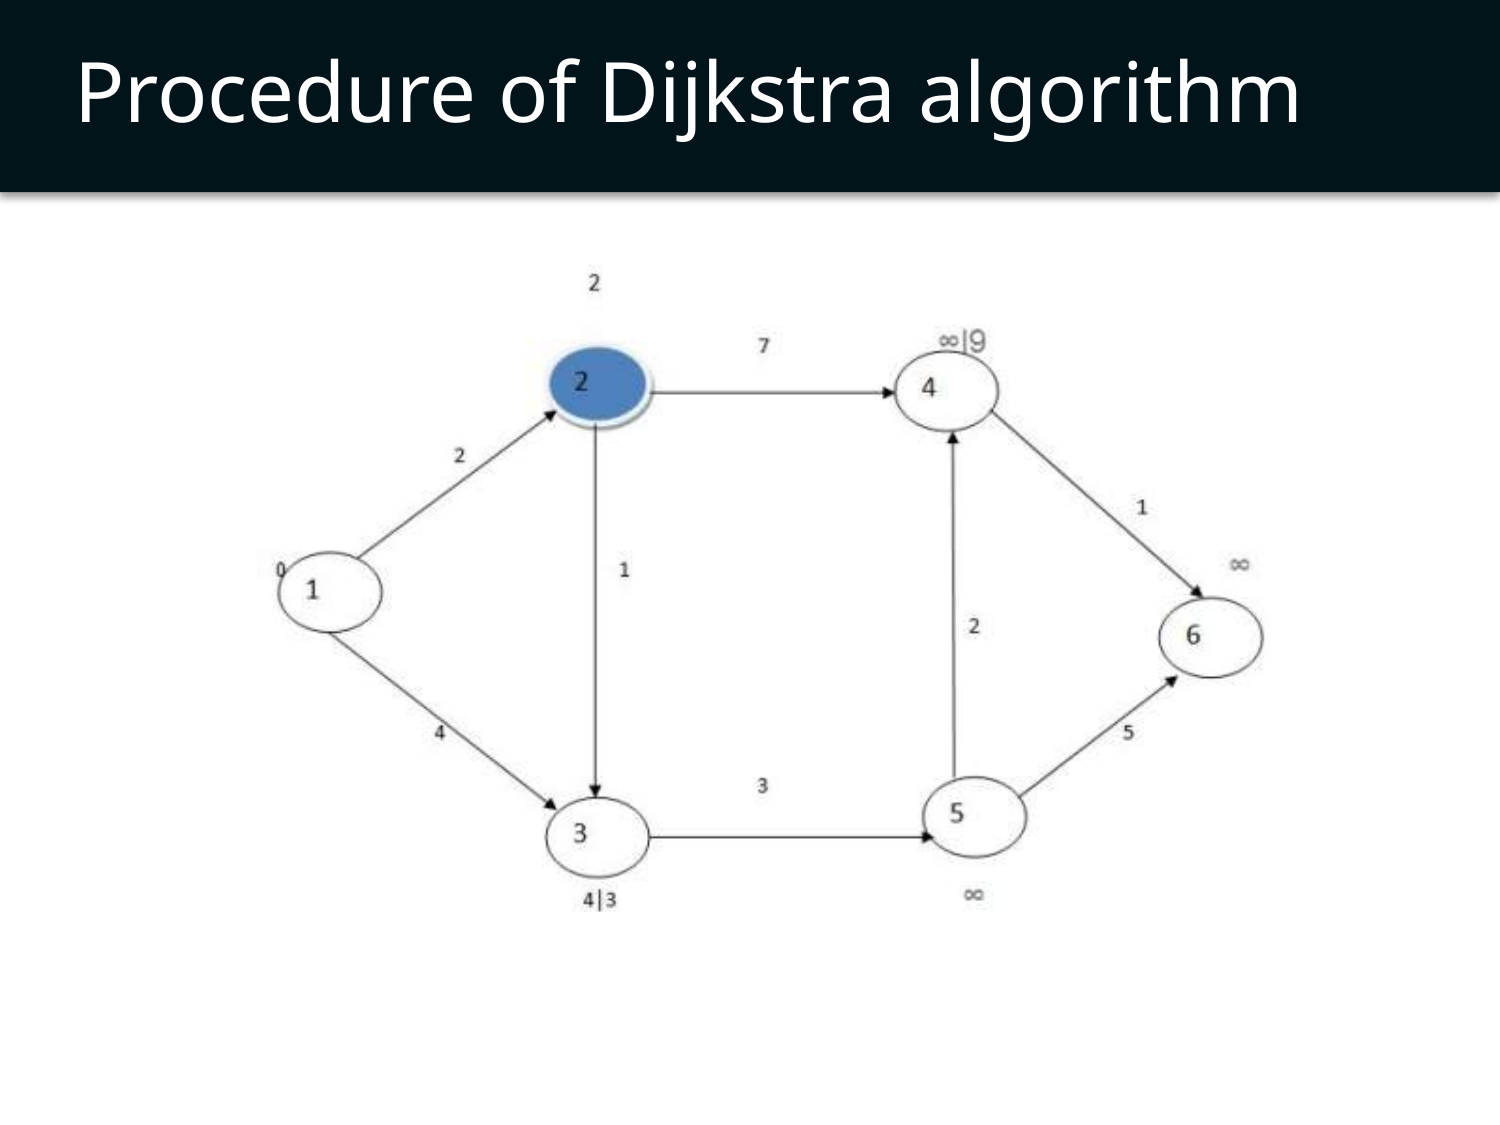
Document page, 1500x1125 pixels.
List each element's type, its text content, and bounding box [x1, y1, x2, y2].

title Procedure of Dijkstra algorithm [59, 0, 1500, 193]
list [257, 250, 1302, 929]
